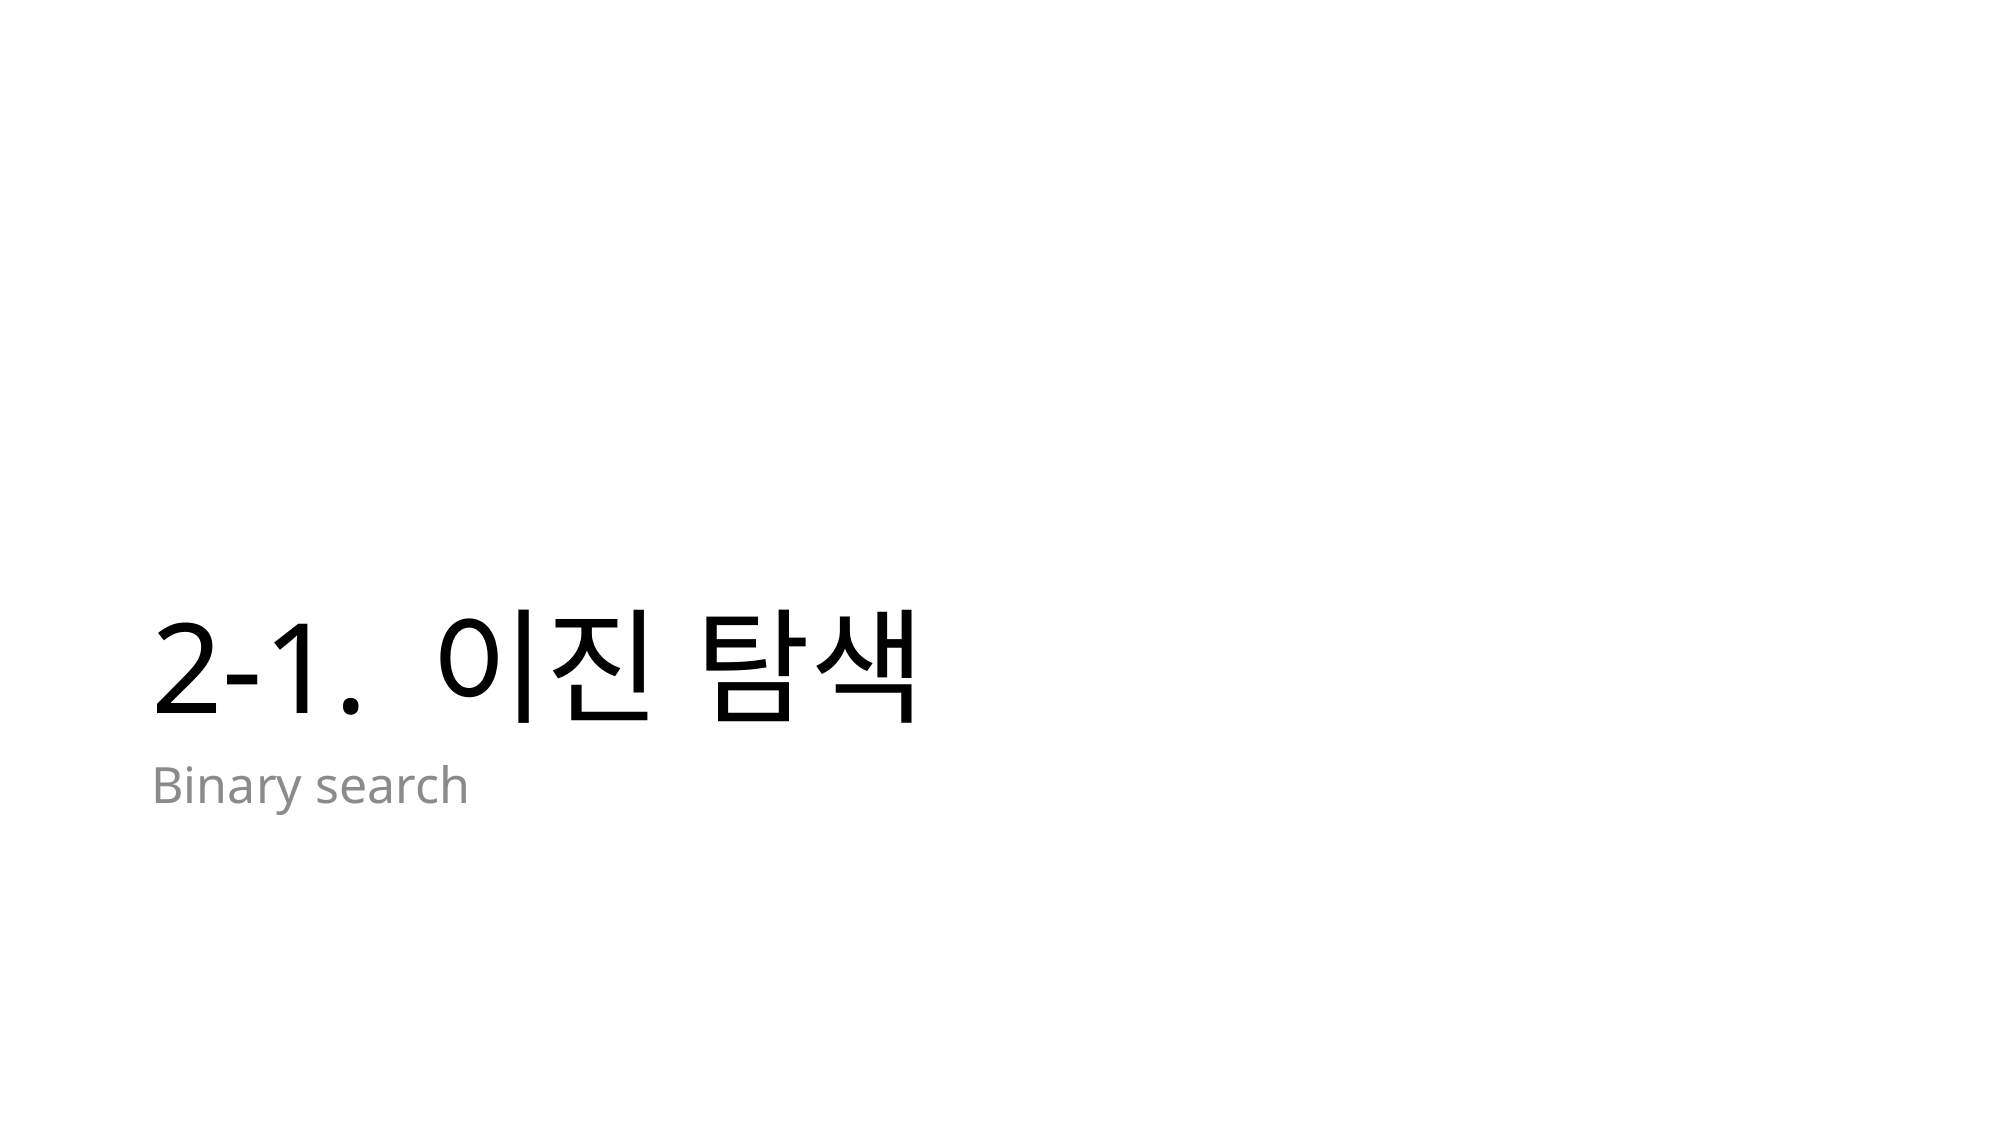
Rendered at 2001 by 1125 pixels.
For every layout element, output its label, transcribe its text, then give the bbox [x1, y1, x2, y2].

title 2-1. 이진 탐색 [136, 280, 1862, 749]
list Binary search [136, 752, 1862, 999]
